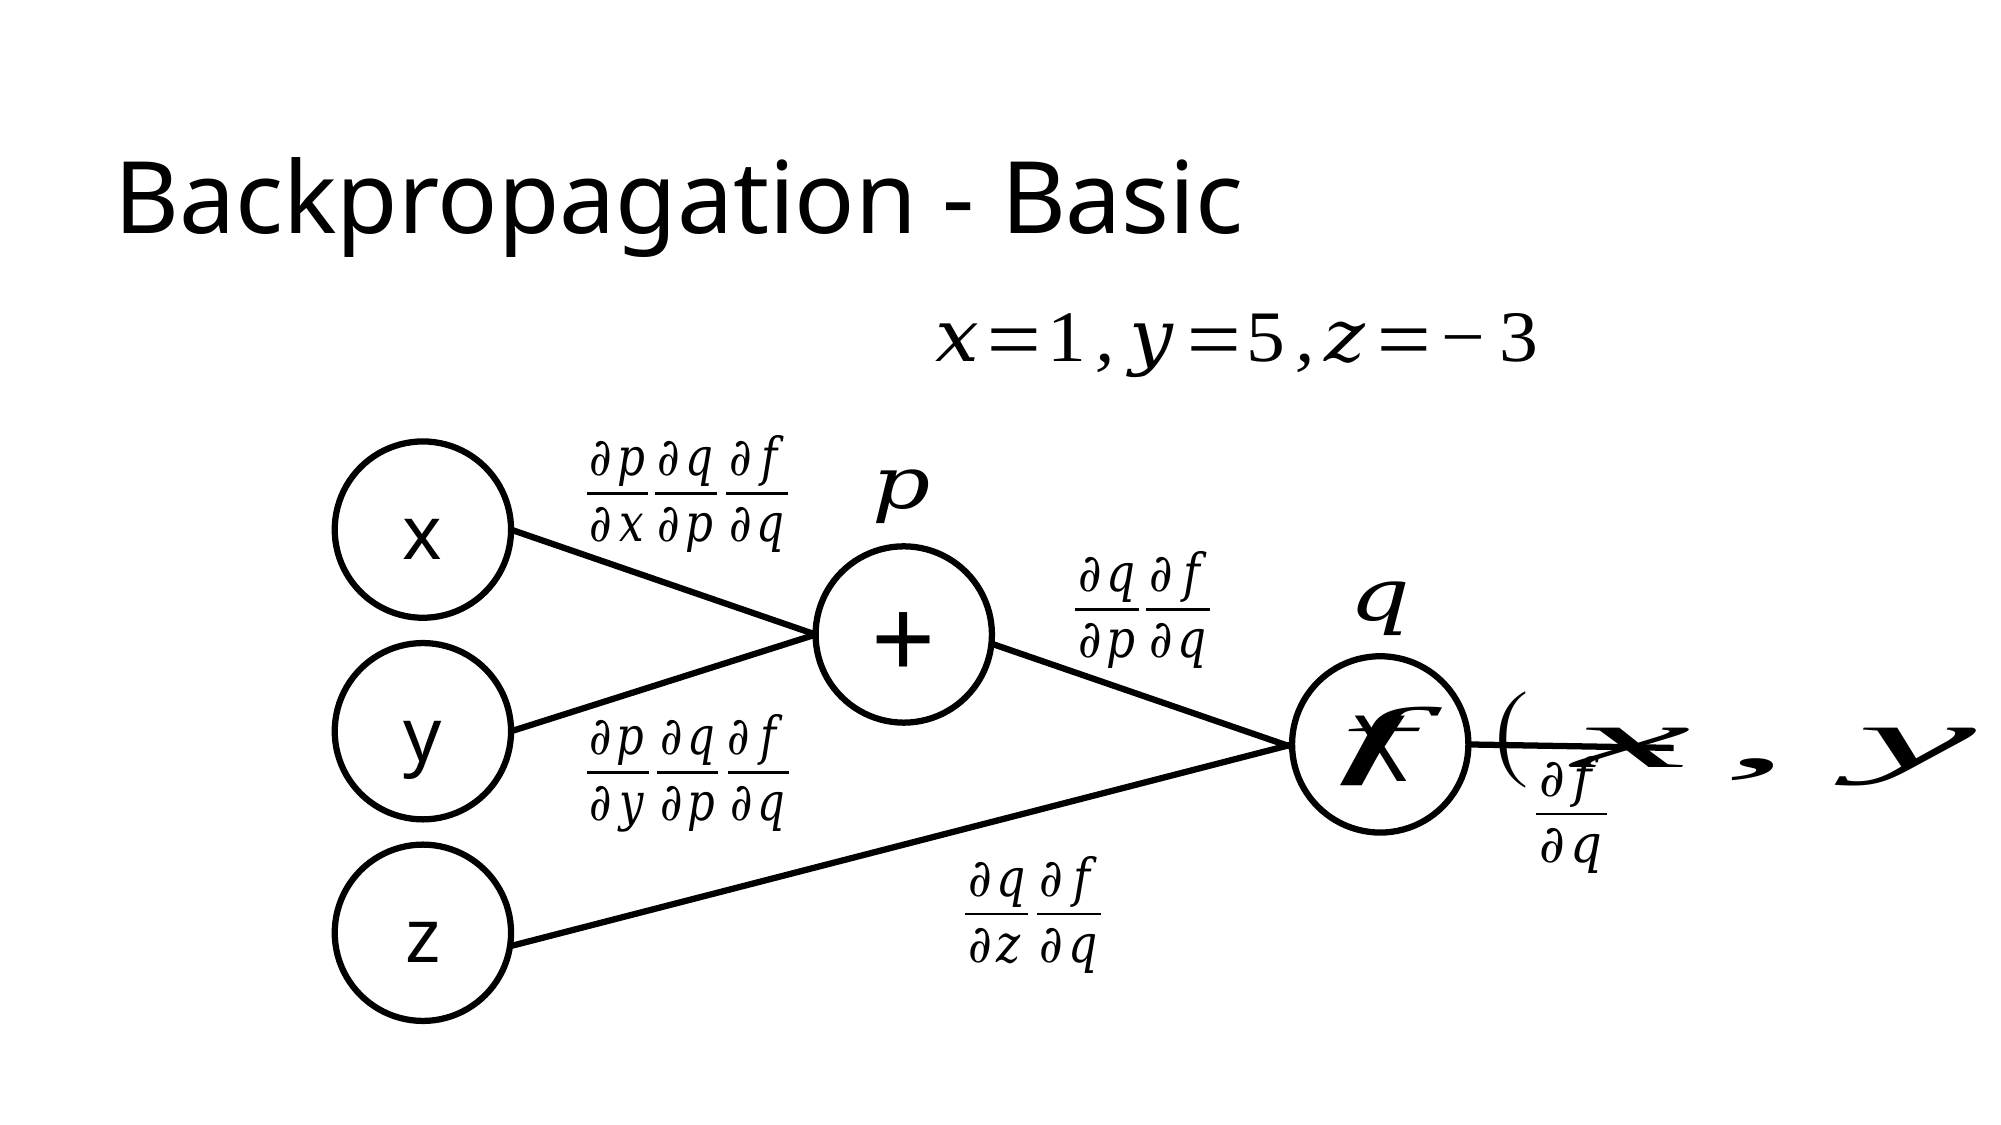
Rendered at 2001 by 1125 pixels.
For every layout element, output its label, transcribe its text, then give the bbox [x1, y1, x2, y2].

text_box x [333, 440, 512, 619]
text_box y [333, 642, 512, 821]
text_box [1468, 744, 1674, 748]
text_box X [1293, 655, 1470, 834]
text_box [511, 529, 816, 634]
text_box z [333, 843, 511, 1022]
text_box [511, 744, 1293, 946]
text_box Backpropagation - Basic [99, 125, 1425, 261]
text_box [511, 634, 816, 732]
text_box + [816, 545, 993, 724]
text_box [989, 643, 1295, 748]
